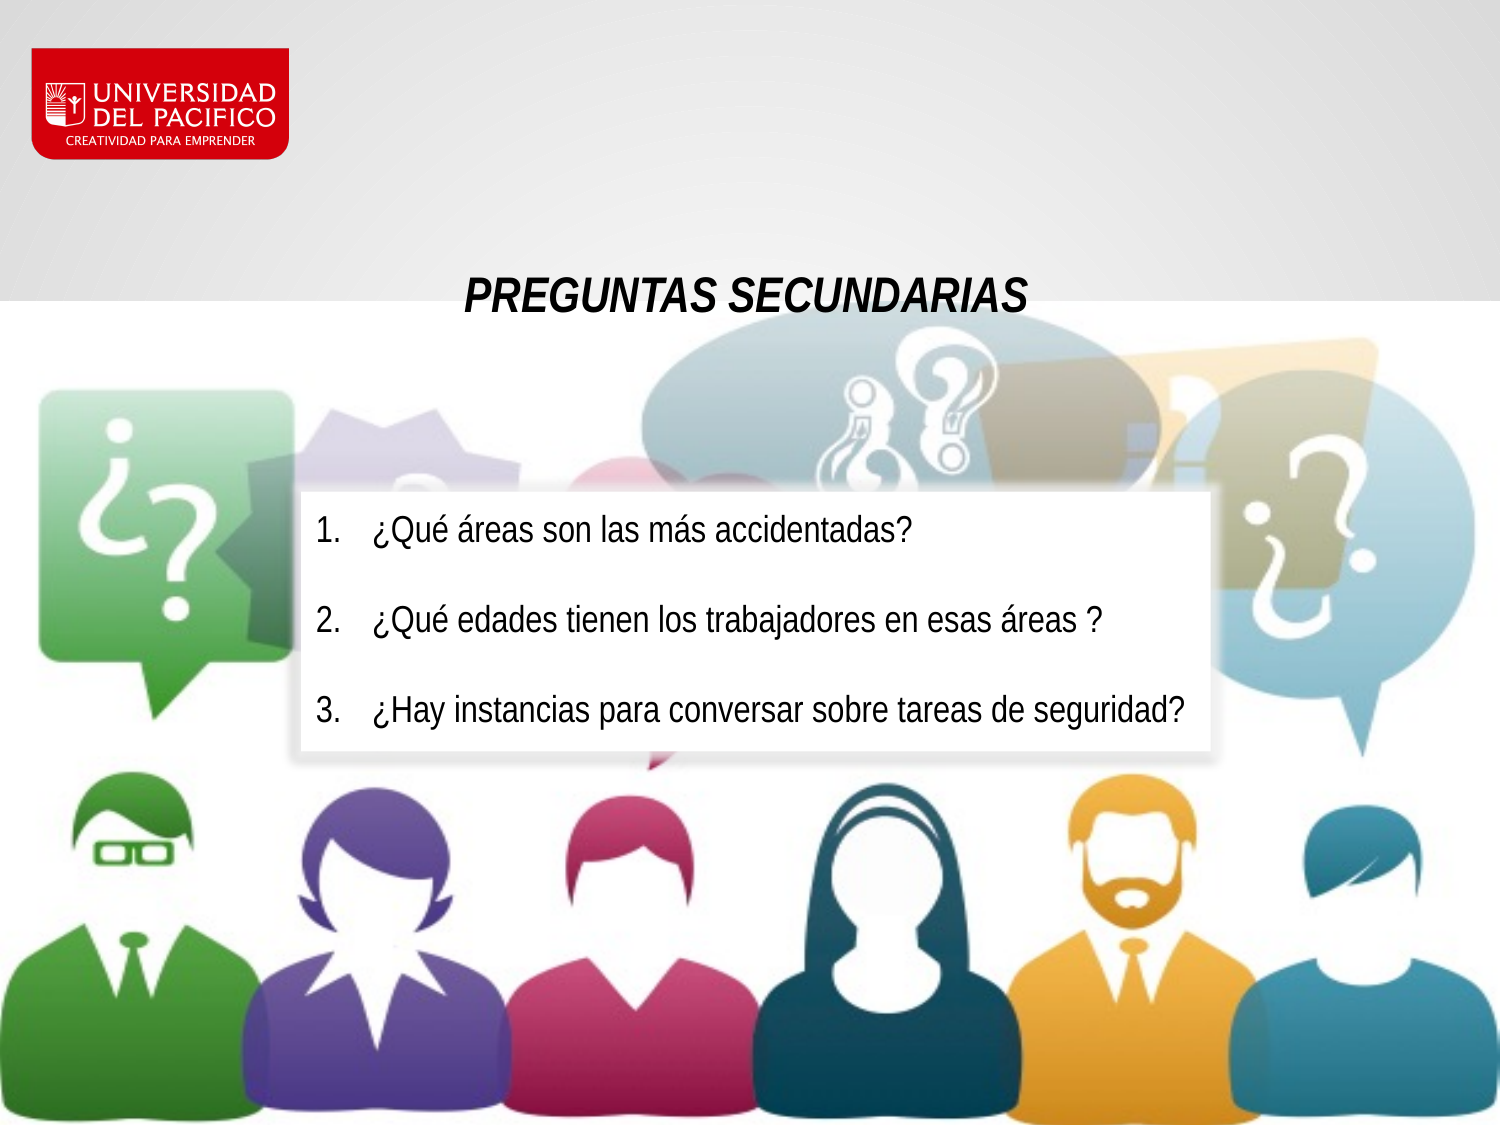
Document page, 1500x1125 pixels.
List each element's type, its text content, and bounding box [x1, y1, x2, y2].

text_box PREGUNTAS SECUNDARIAS [436, 255, 1058, 300]
picture [29, 42, 292, 185]
picture [0, 301, 1500, 1125]
